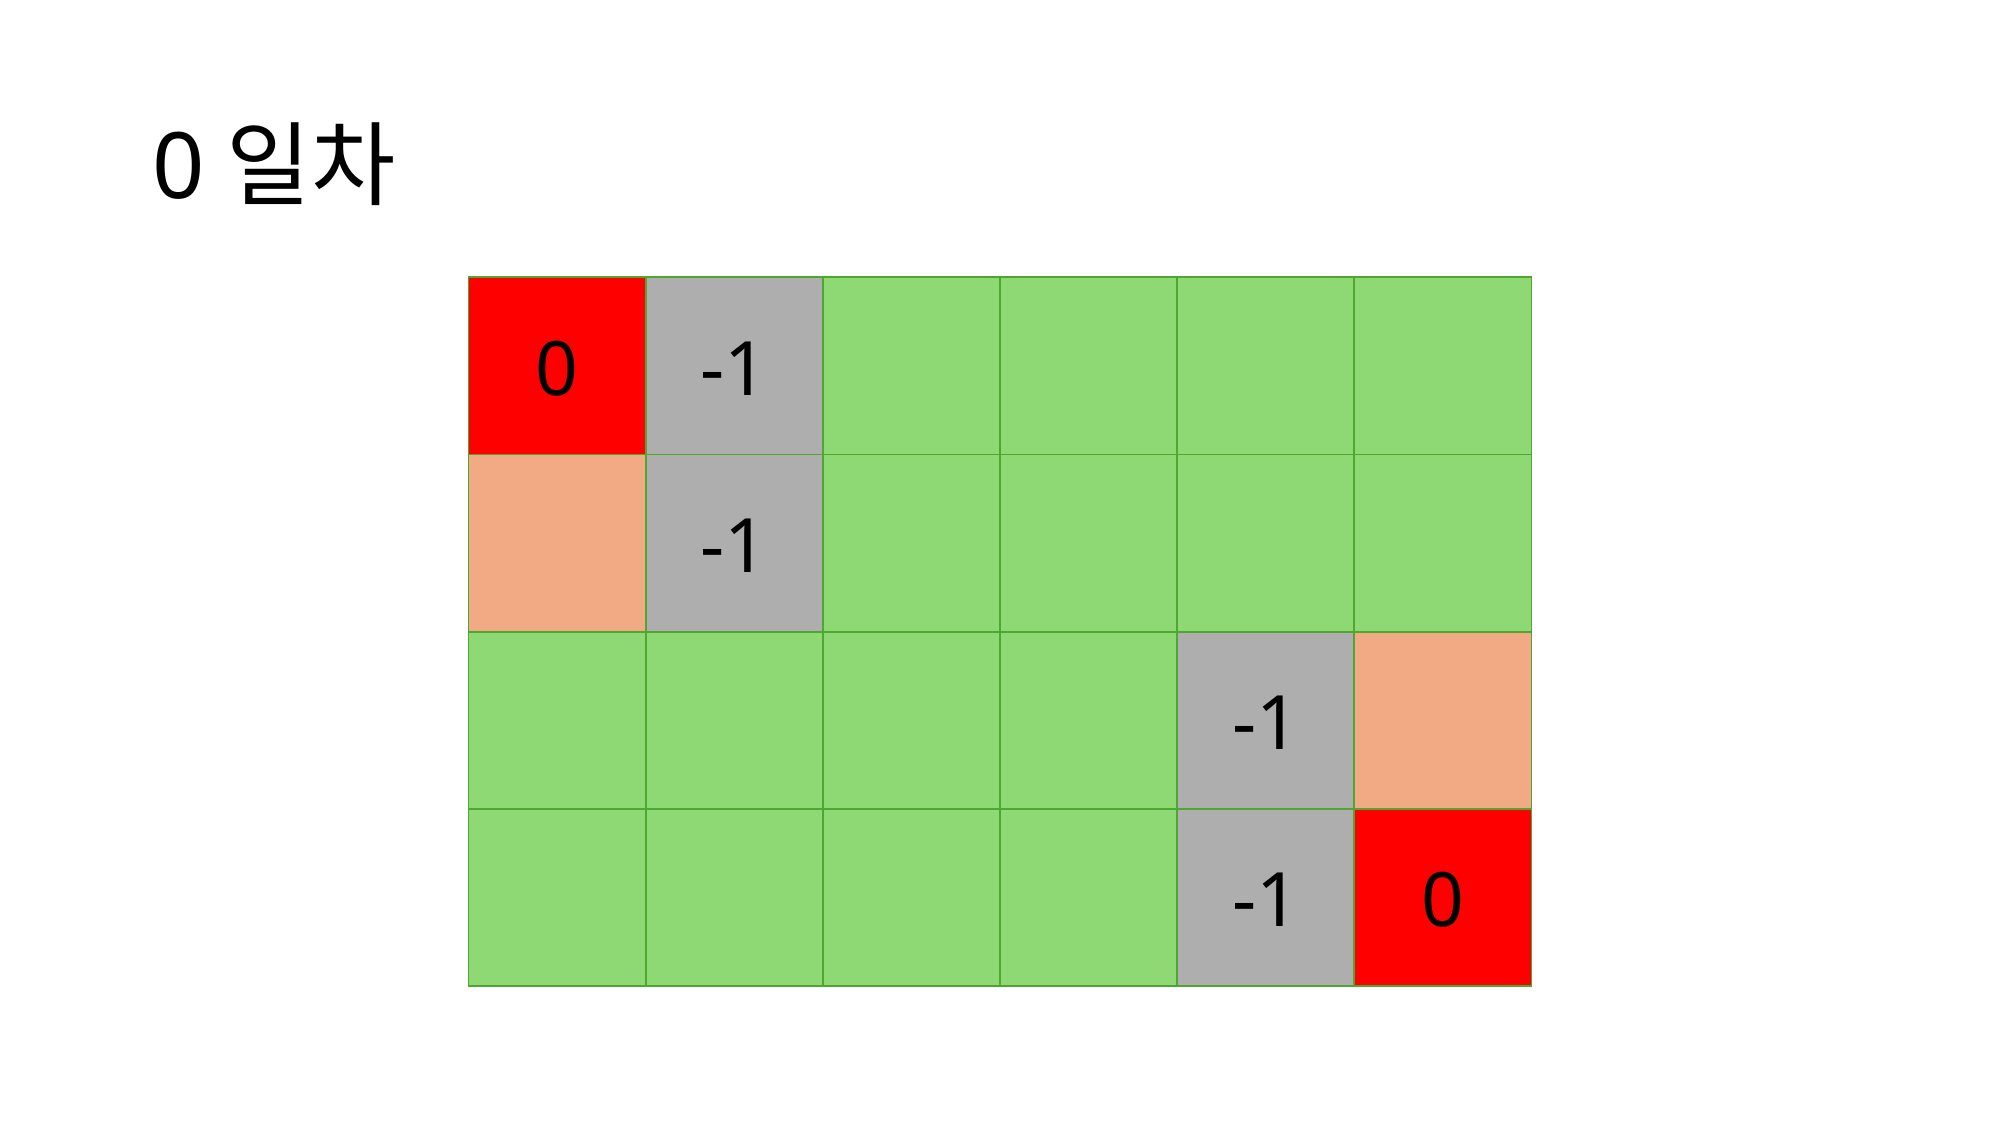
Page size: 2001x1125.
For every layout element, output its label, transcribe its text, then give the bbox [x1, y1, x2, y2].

table_cell [824, 455, 999, 631]
table_header [824, 278, 999, 454]
table_cell [1355, 633, 1531, 808]
table_cell -1 [1178, 633, 1353, 808]
table_cell [469, 810, 645, 985]
table_cell [647, 633, 822, 808]
table_cell [1001, 633, 1176, 808]
table_cell 0 [1355, 810, 1531, 985]
title 0일차 [137, 59, 1863, 278]
table_cell [824, 810, 999, 985]
table_cell [1178, 455, 1353, 631]
table_cell -1 [1178, 810, 1353, 985]
table_cell -1 [647, 455, 822, 631]
table_cell [824, 633, 999, 808]
table_header -1 [647, 278, 822, 454]
table_cell [469, 633, 645, 808]
table_header [1355, 278, 1531, 454]
table_header 0 [469, 278, 645, 454]
table_cell [647, 810, 822, 985]
table_cell [1001, 810, 1176, 985]
table_cell [1355, 455, 1531, 631]
table_cell [1001, 455, 1176, 631]
table_header [1178, 278, 1353, 454]
table_cell [469, 455, 645, 631]
table_header [1001, 278, 1176, 454]
